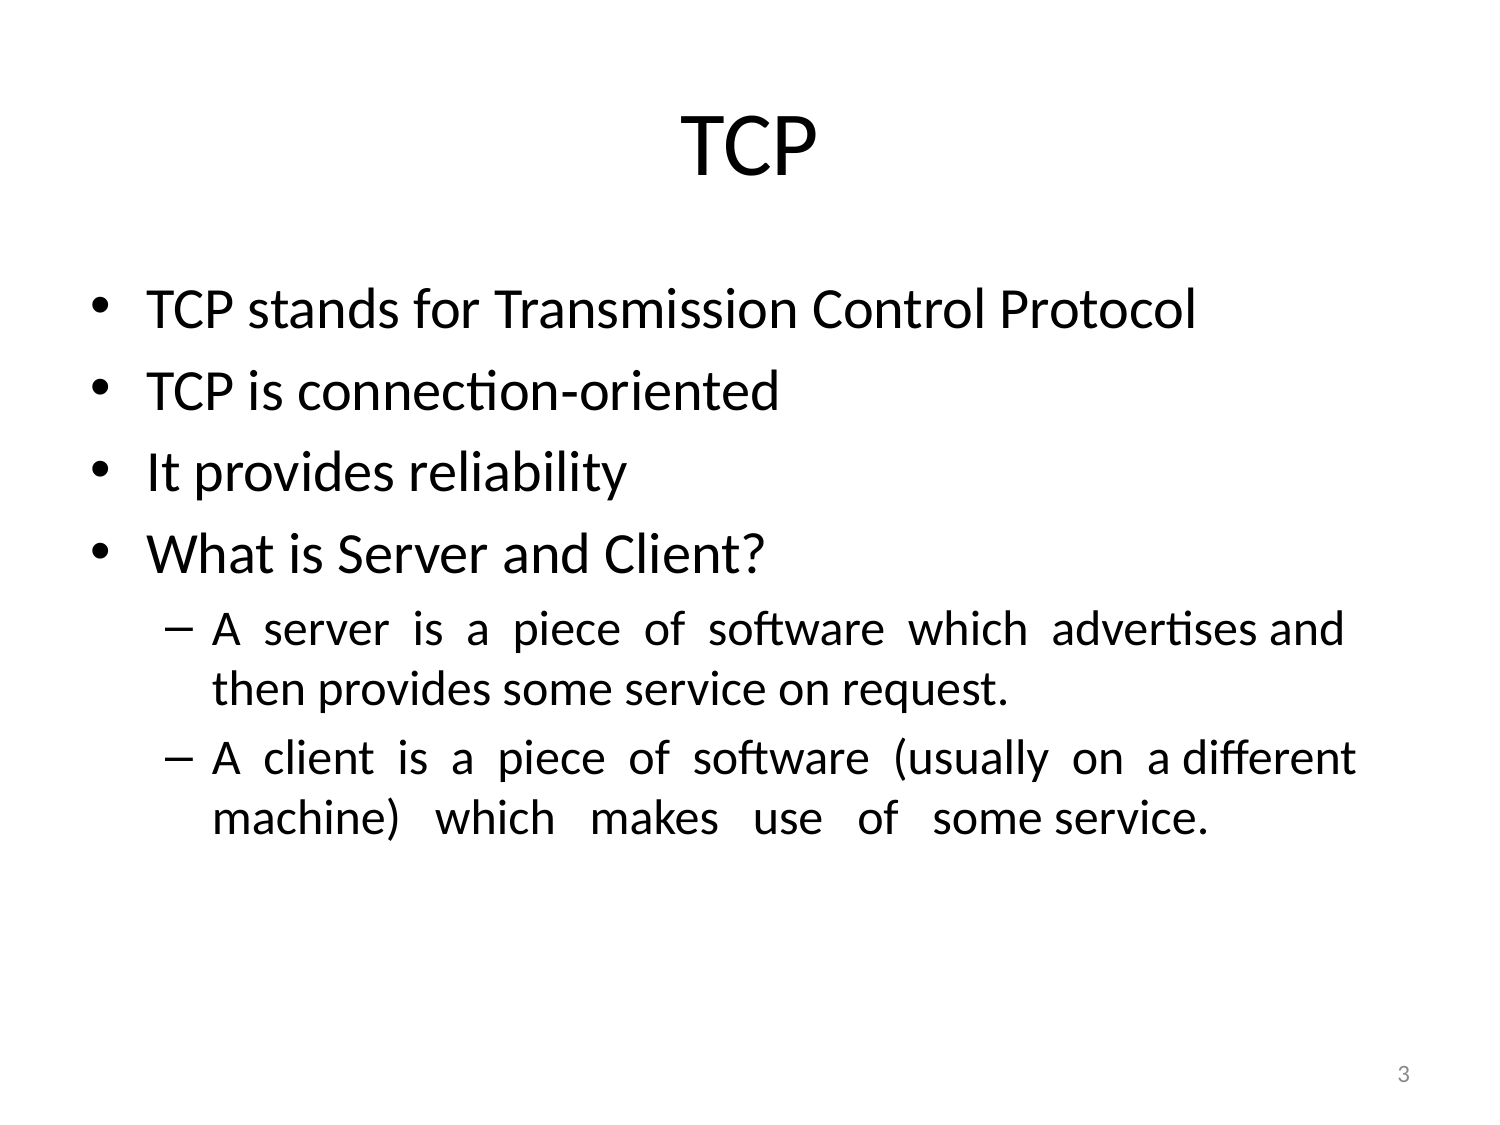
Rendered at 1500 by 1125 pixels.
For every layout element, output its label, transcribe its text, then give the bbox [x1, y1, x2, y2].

title TCP [75, 45, 1425, 233]
slide_number 3 [1074, 1042, 1425, 1103]
list TCP stands for Transmission Control Protocol TCP is connection‐oriented It provides reliability What is Server and Client? A server is a piece of software which advertises and then provides some service on request. A client is a piece of software (usually on a different machine) which makes use of some service. [75, 262, 1425, 1005]
